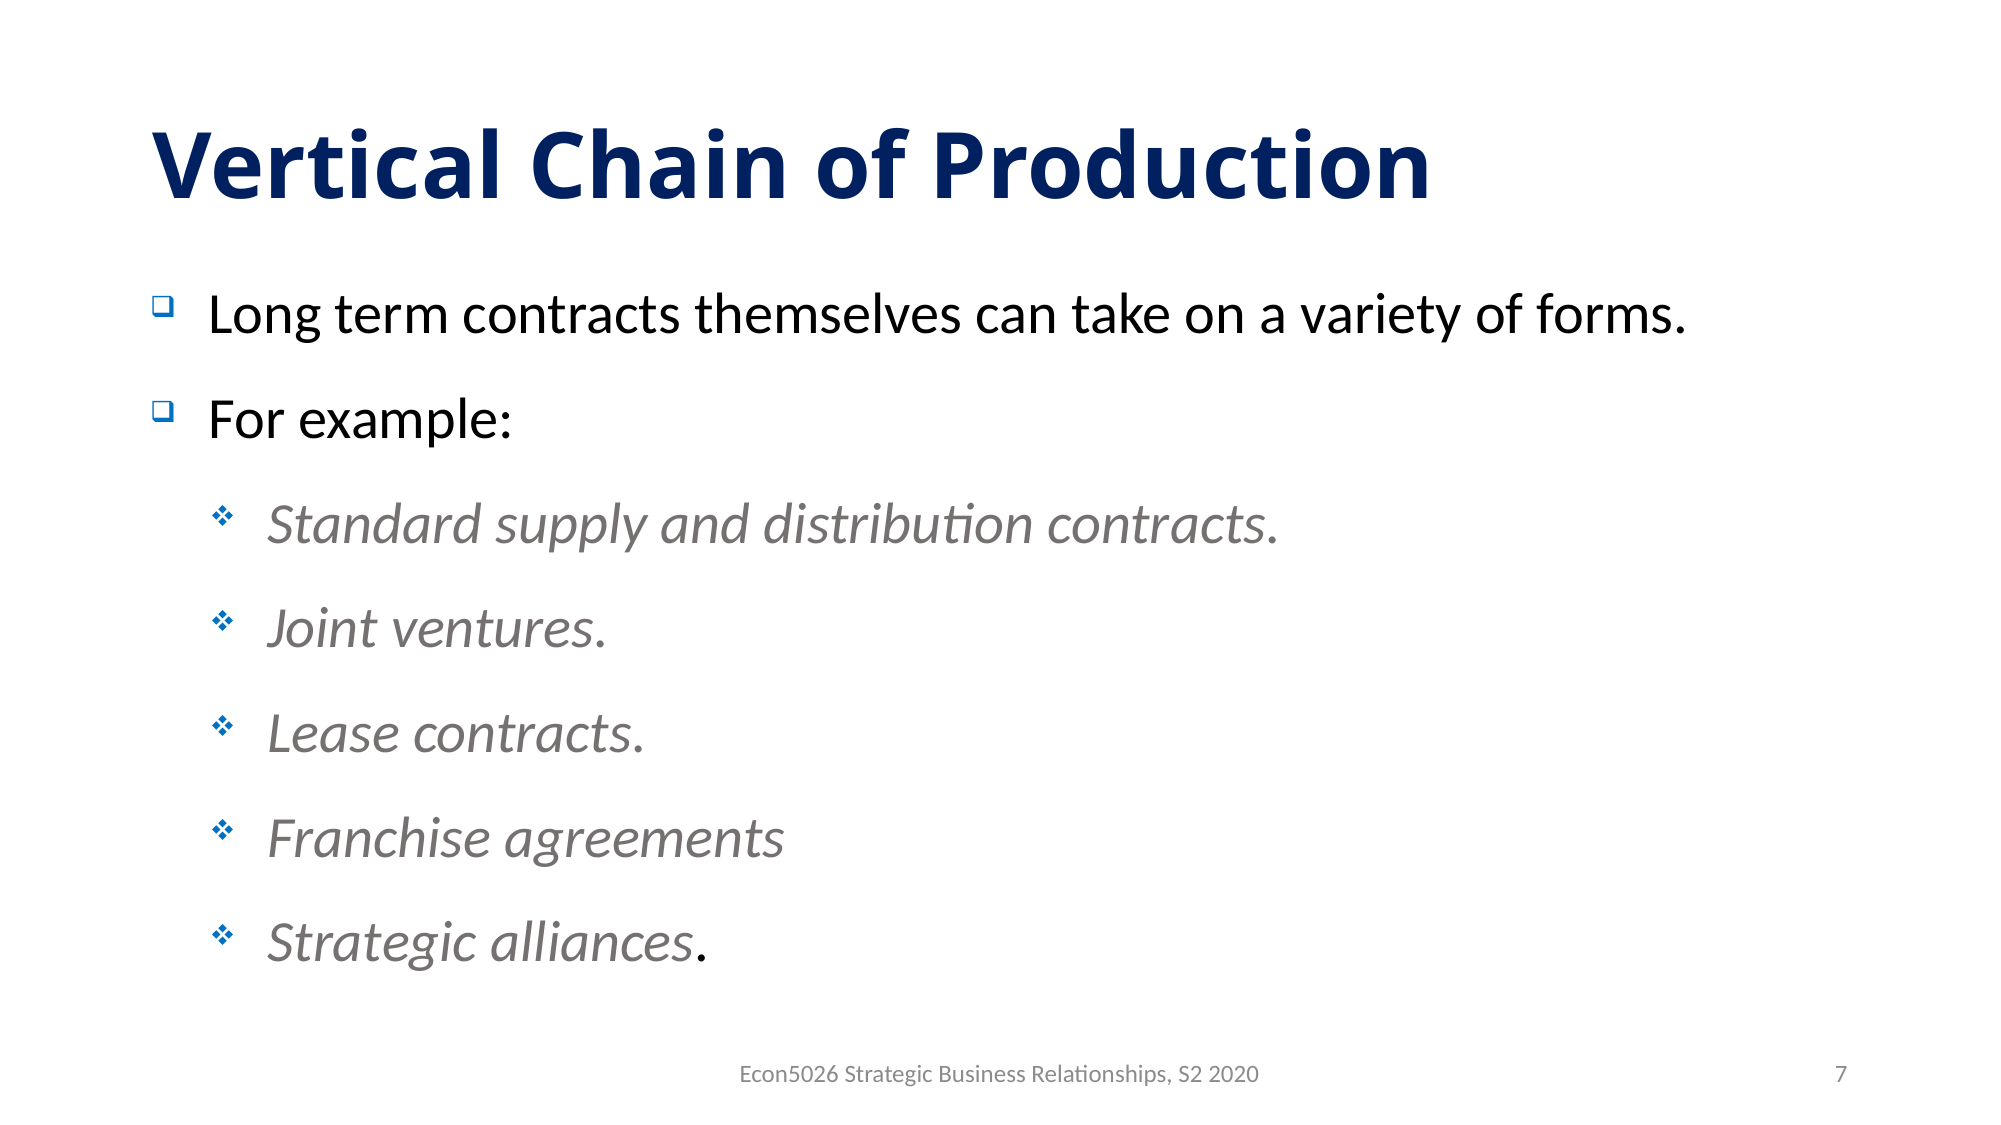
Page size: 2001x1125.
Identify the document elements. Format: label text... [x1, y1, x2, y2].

footer Econ5026 Strategic Business Relationships, S2 2020 [662, 1042, 1338, 1103]
list Long term contracts themselves can take on a variety of forms. For example: Standard supply and distribution contracts. Joint ventures. Lease contracts. Franchise agreements Strategic alliances. [135, 254, 1861, 1018]
slide_number 7 [1412, 1042, 1863, 1103]
title Vertical Chain of Production [137, 59, 1863, 278]
